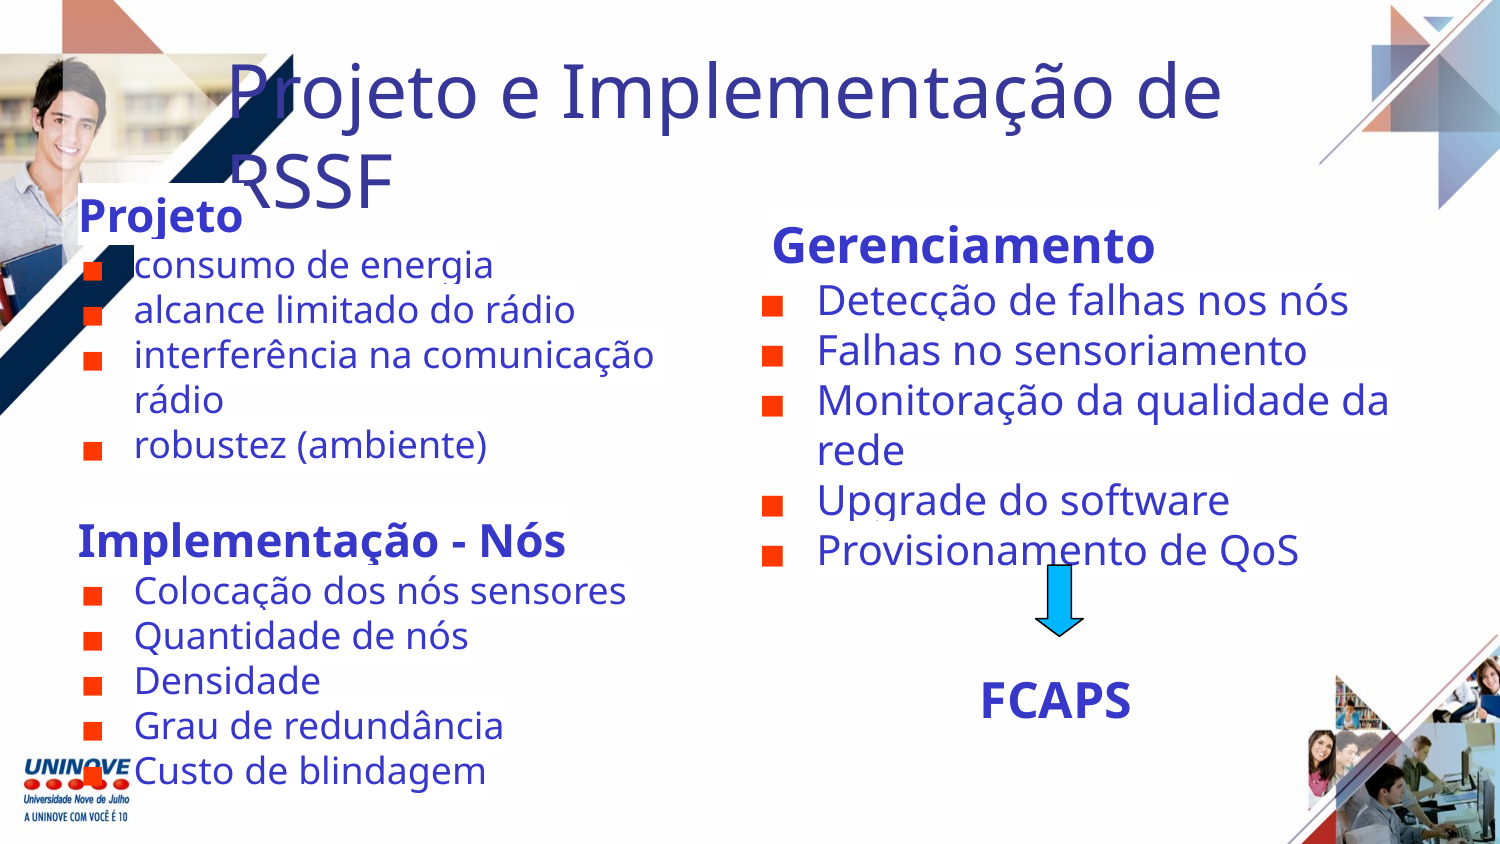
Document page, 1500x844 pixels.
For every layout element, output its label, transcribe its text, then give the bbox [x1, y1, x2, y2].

text_box FCAPS [977, 666, 1144, 759]
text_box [1035, 564, 1084, 637]
text_box Projeto e Implementação de RSSF [135, 41, 1365, 185]
text_box Projeto consumo de energia alcance limitado do rádio interferência na comunicação rádio robustez (ambiente) Implementação - Nós Colocação dos nós sensores Quantidade de nós Densidade Grau de redundância Custo de blindagem [75, 184, 679, 729]
picture [0, 0, 1500, 844]
text_box Gerenciamento Detecção de falhas nos nós Falhas no sensoriamento Monitoração da qualidade da rede Upgrade do software Provisionamento de QoS [756, 211, 1448, 485]
